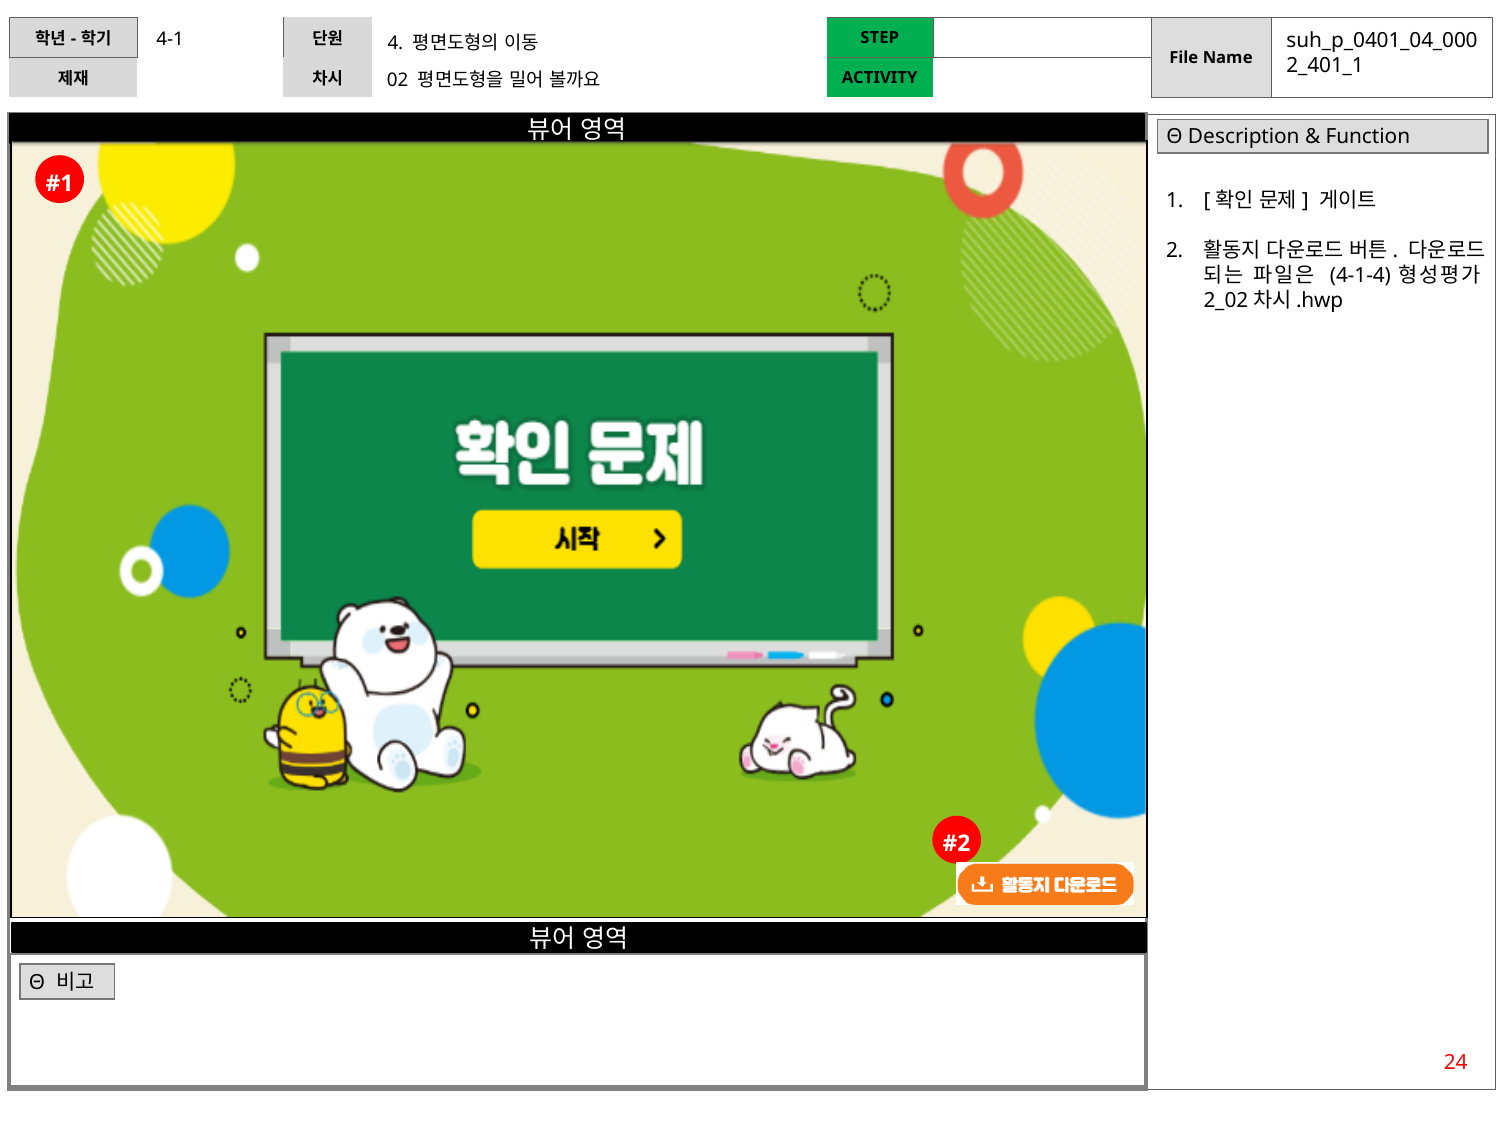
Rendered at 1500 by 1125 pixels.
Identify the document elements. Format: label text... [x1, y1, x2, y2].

text_box 4-1 [141, 18, 284, 55]
text_box 4. 평면도형의 이동 [372, 23, 828, 48]
picture [11, 141, 1147, 918]
text_box [확인 문제] 게이트 활동지 다운로드 버튼. 다운로드 되는 파일은 (4-1-4)형성평가2_02차시.hwp [1152, 179, 1500, 494]
text_box suh_p_0401_04_0002_401_1 [1271, 18, 1500, 84]
table_header Θ Description & Function [1158, 120, 1487, 152]
text_box 02 평면도형을 밀어 볼까요 [372, 60, 821, 96]
